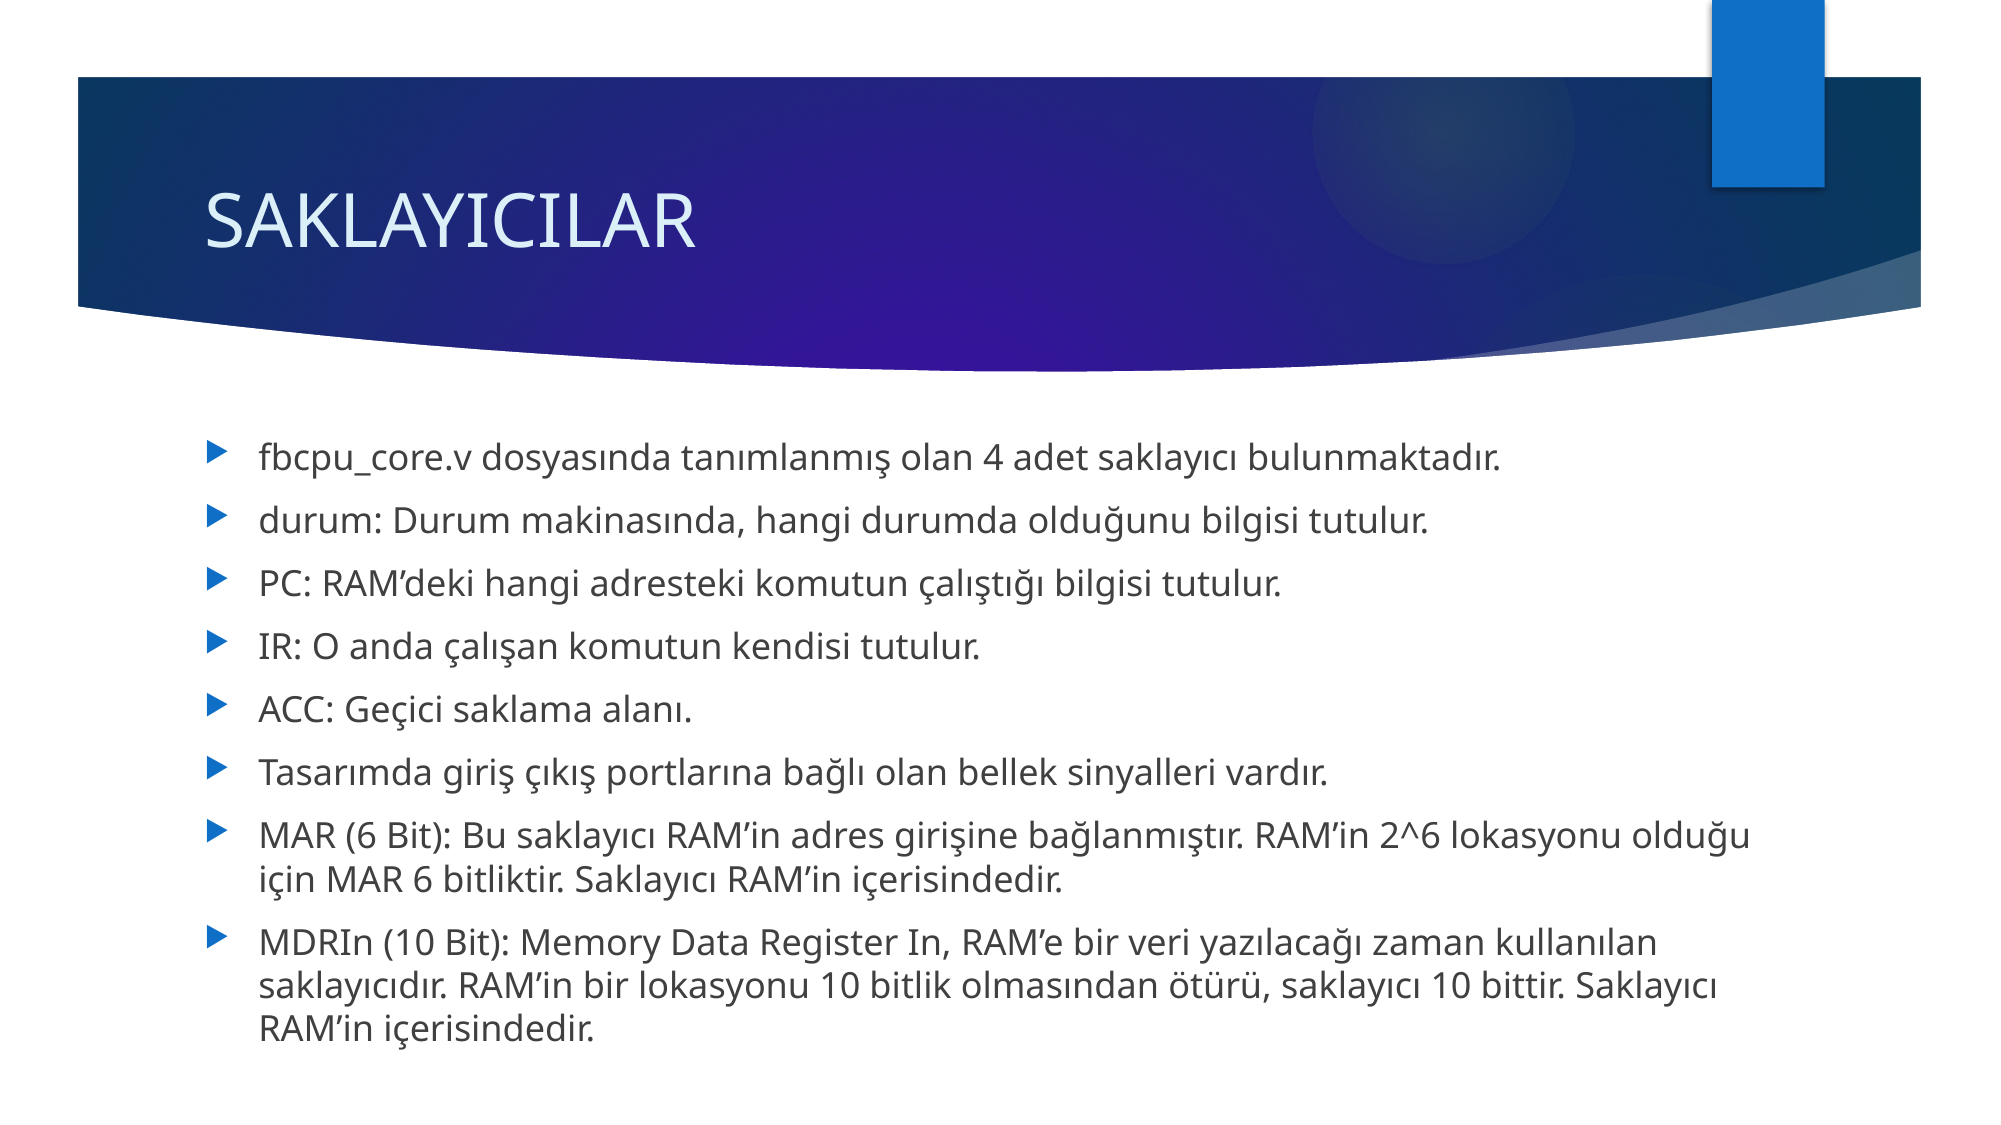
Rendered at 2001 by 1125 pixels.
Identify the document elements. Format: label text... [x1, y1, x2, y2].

title SAKLAYICILAR [189, 159, 1627, 276]
list fbcpu_core.v dosyasında tanımlanmış olan 4 adet saklayıcı bulunmaktadır. durum: Durum makinasında, hangi durumda olduğunu bilgisi tutulur. PC: RAM’deki hangi adresteki komutun çalıştığı bilgisi tutulur. IR: O anda çalışan komutun kendisi tutulur. ACC: Geçici saklama alanı. Tasarımda giriş çıkış portlarına bağlı olan bellek sinyalleri vardır. MAR (6 Bit): Bu saklayıcı RAM’in adres girişine bağlanmıştır. RAM’in 2^6 lokasyonu olduğu için MAR 6 bitliktir. Saklayıcı RAM’in içerisindedir. MDRIn (10 Bit): Memory Data Register In, RAM’e bir veri yazılacağı zaman kullanılan saklayıcıdır. RAM’in bir lokasyonu 10 bitlik olmasından ötürü, saklayıcı 10 bittir. Saklayıcı RAM’in içerisindedir. [189, 427, 1779, 1062]
